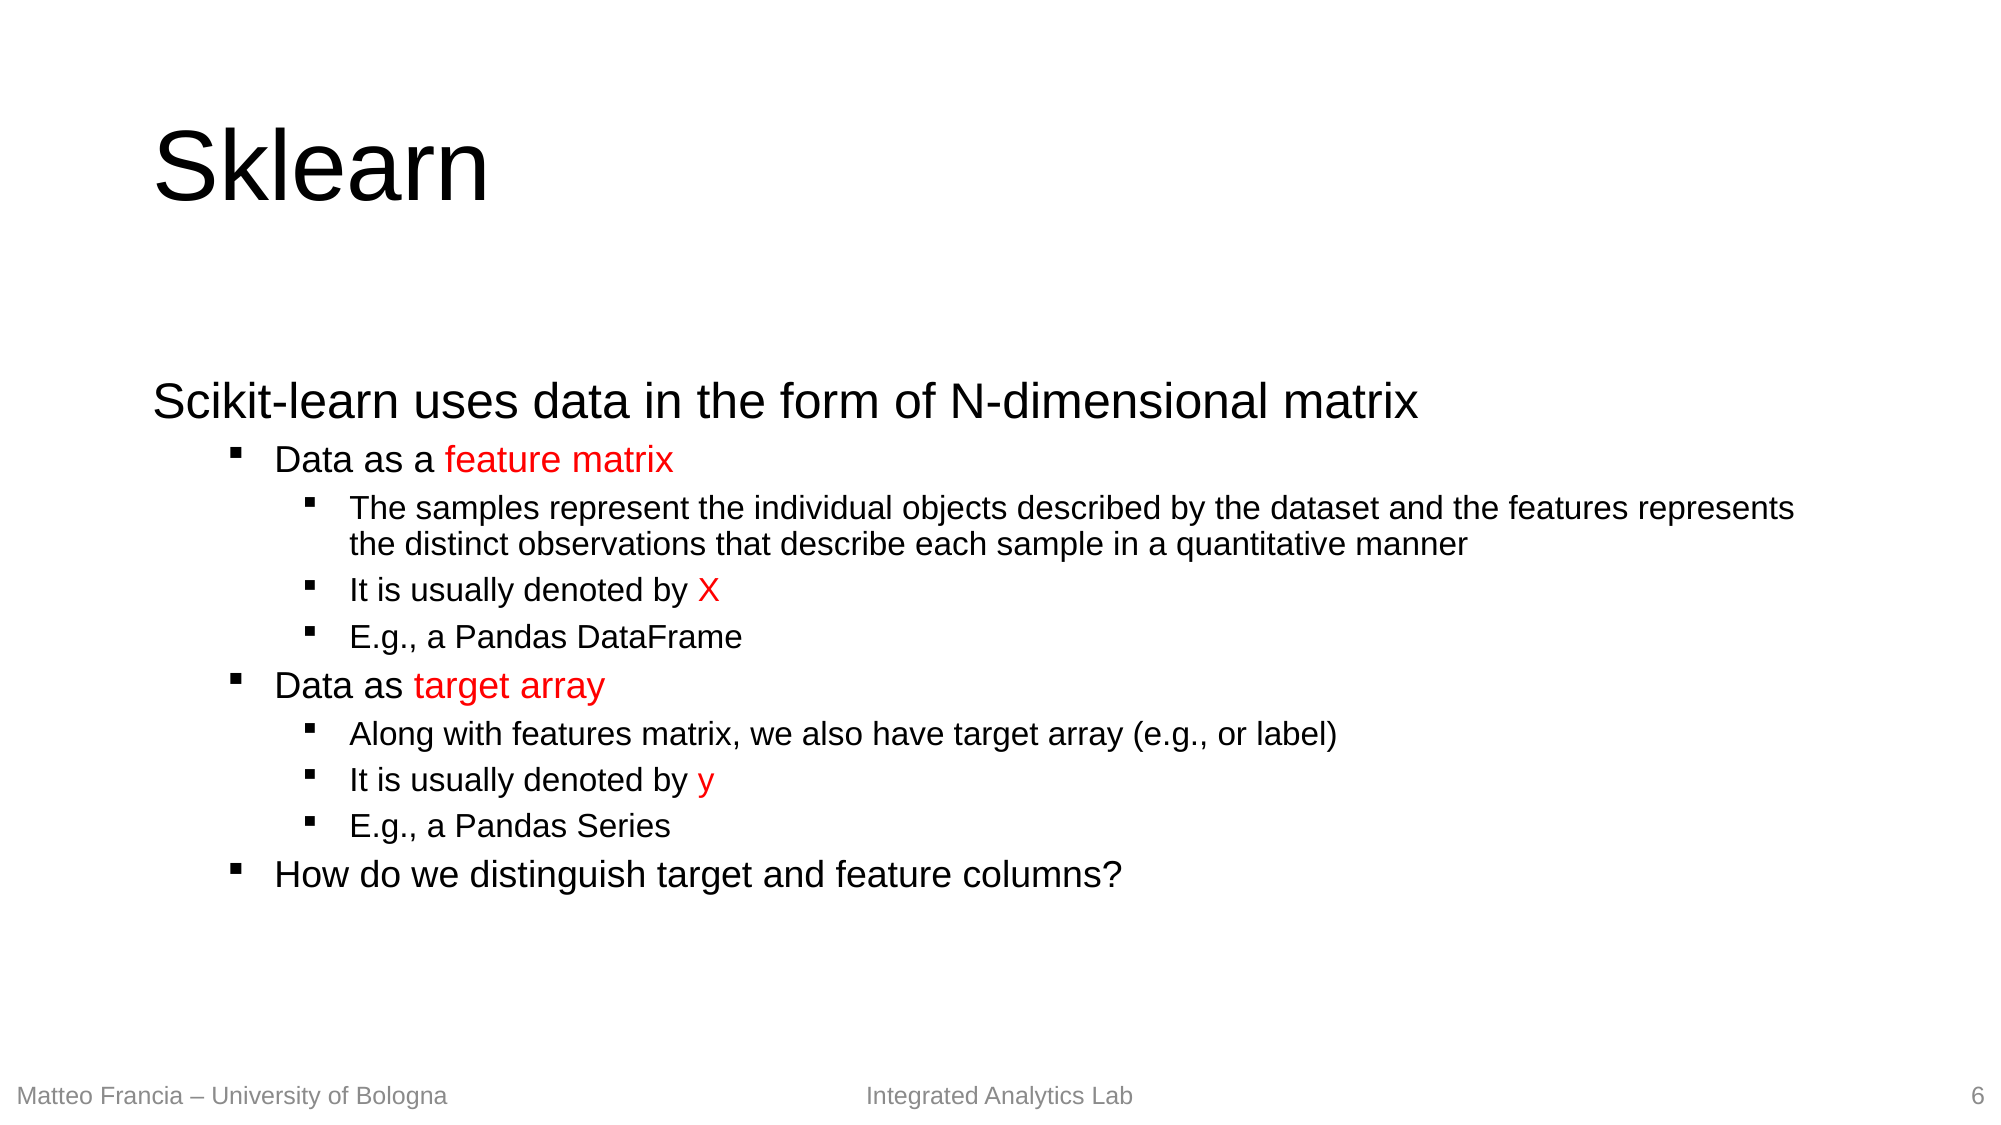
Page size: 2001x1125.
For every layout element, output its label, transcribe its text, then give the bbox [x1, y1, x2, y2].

title Sklearn [137, 59, 1863, 278]
slide_number 6 [1550, 1065, 2000, 1125]
list Scikit-learn uses data in the form of N-dimensional matrix Data as a feature matrix The samples represent the individual objects described by the dataset and the features represents the distinct observations that describe each sample in a quantitative manner It is usually denoted by X E.g., a Pandas DataFrame Data as target array Along with features matrix, we also have target array (e.g., or label) It is usually denoted by y E.g., a Pandas Series How do we distinguish target and feature columns? [137, 278, 1863, 993]
footer Matteo Francia – University of Bologna [0, 1065, 466, 1125]
